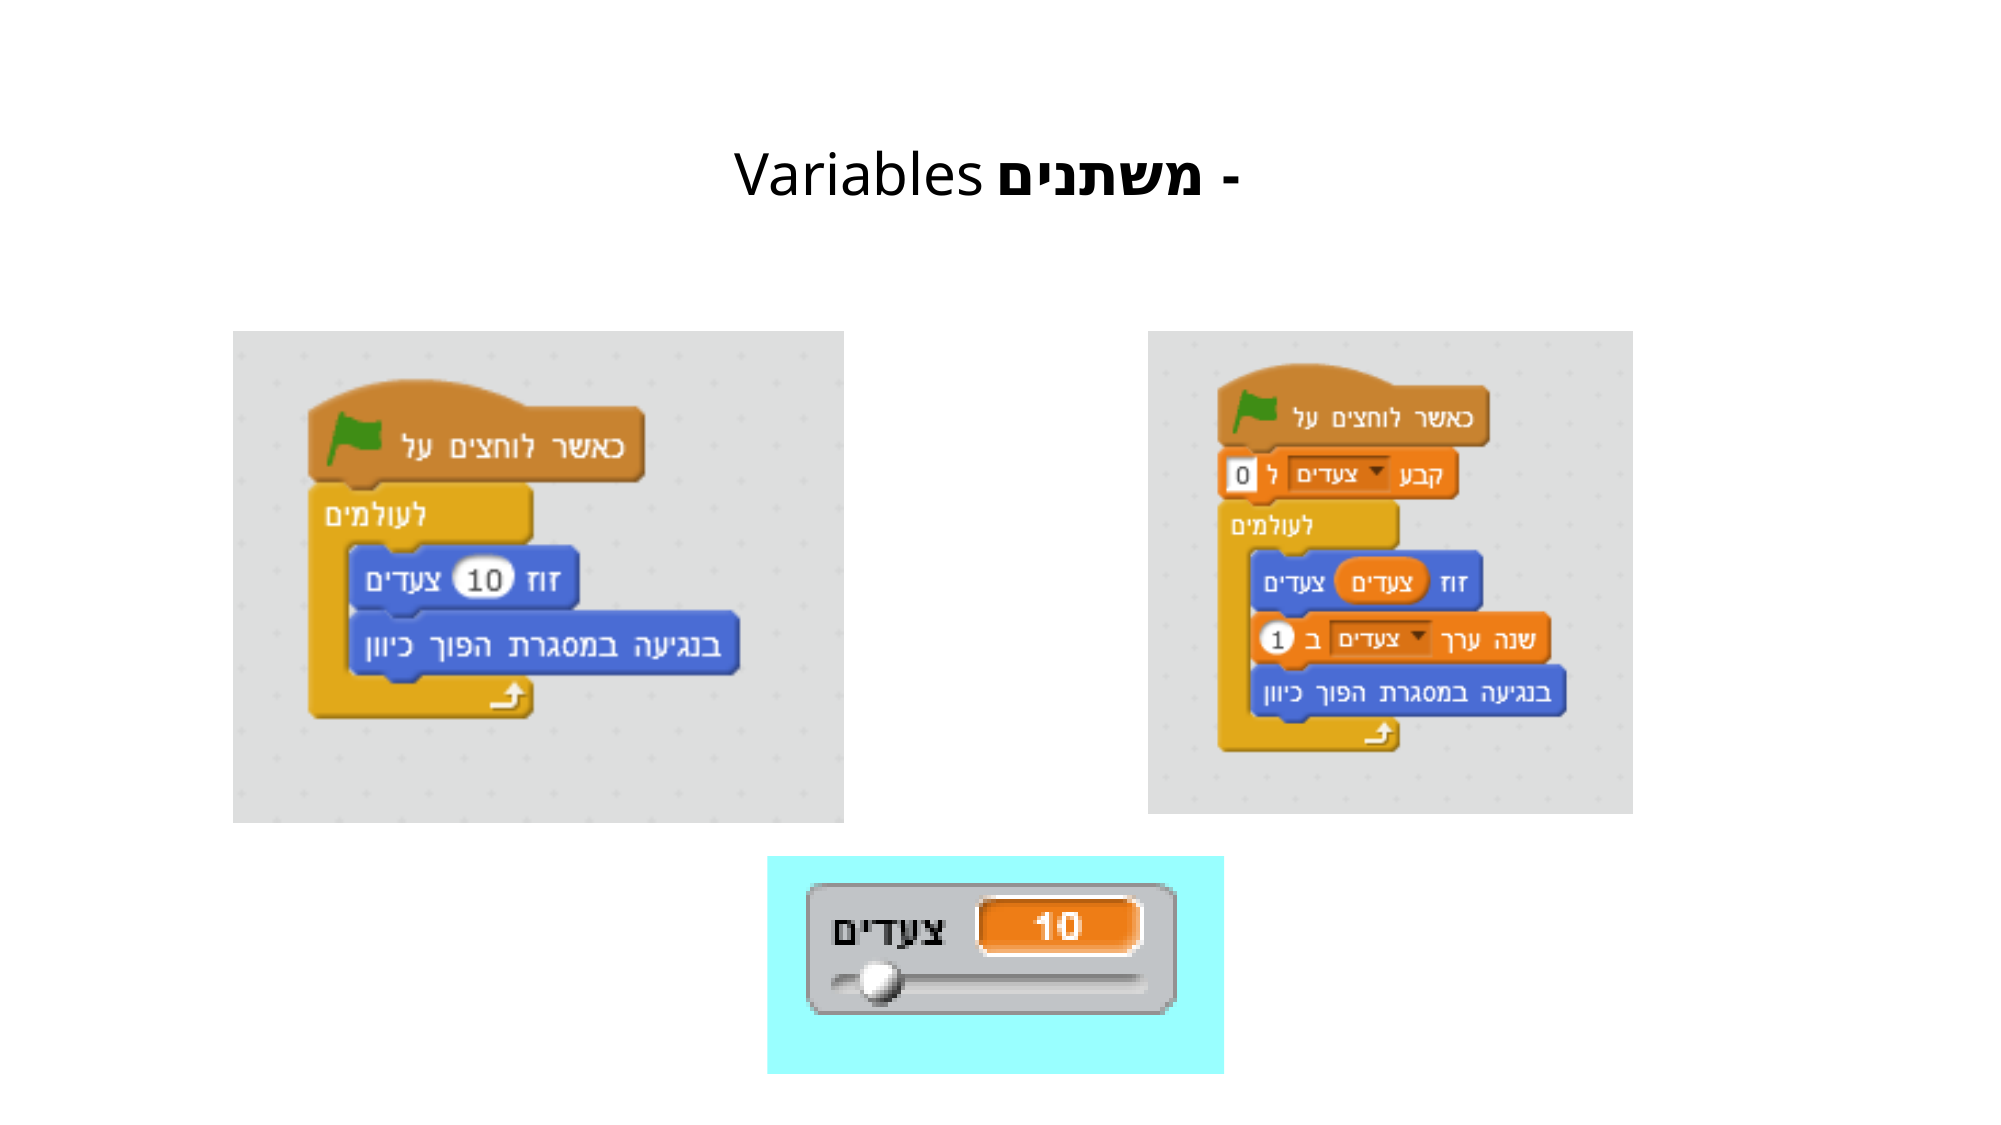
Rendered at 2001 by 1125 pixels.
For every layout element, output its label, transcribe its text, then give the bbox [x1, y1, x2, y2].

picture [233, 331, 844, 823]
picture [767, 856, 1225, 1074]
text_box Variables משתנים - [495, 129, 1496, 355]
picture [1148, 331, 1633, 814]
